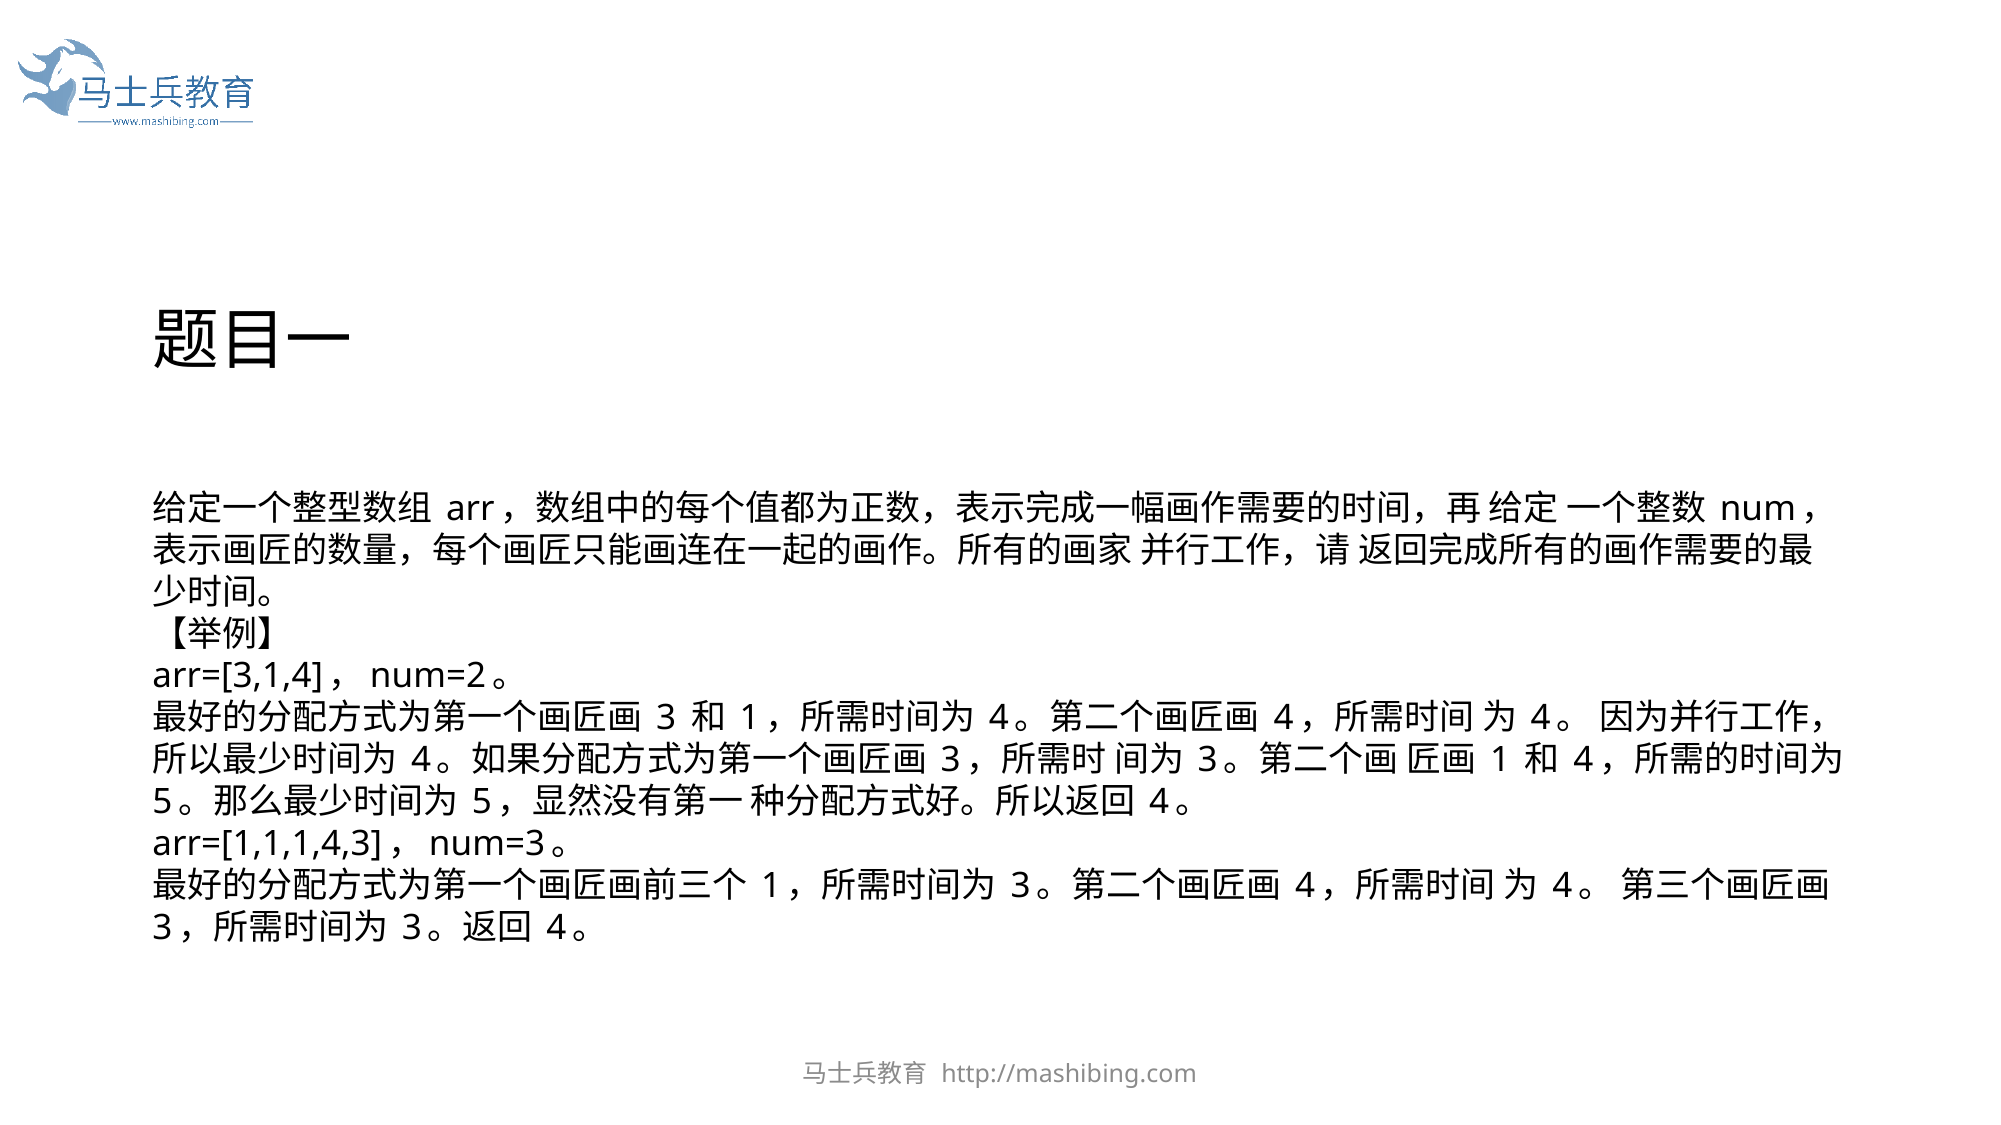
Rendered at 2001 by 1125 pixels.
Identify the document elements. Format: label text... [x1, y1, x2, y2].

footer 马士兵教育 http://mashibing.com [662, 1042, 1338, 1103]
list 给定一个整型数组 arr，数组中的每个值都为正数，表示完成一幅画作需要的时间，再 给定 一个整数 num，表示画匠的数量，每个画匠只能画连在一起的画作。所有的画家 并行工作，请 返回完成所有的画作需要的最少时间。 【举例】 arr=[3,1,4]，num=2。 最好的分配方式为第一个画匠画 3 和 1，所需时间为 4。第二个画匠画 4，所需时间 为 4。 因为并行工作，所以最少时间为 4。如果分配方式为第一个画匠画 3，所需时 间为 3。第二个画 匠画 1 和 4，所需的时间为 5。那么最少时间为 5，显然没有第一 种分配方式好。所以返回 4。 arr=[1,1,1,4,3]，num=3。 最好的分配方式为第一个画匠画前三个 1，所需时间为 3。第二个画匠画 4，所需时间 为 4。 第三个画匠画 3，所需时间为 3。返回 4。 [137, 477, 1863, 960]
picture [7, 5, 276, 177]
title 题目一 [137, 205, 1863, 477]
